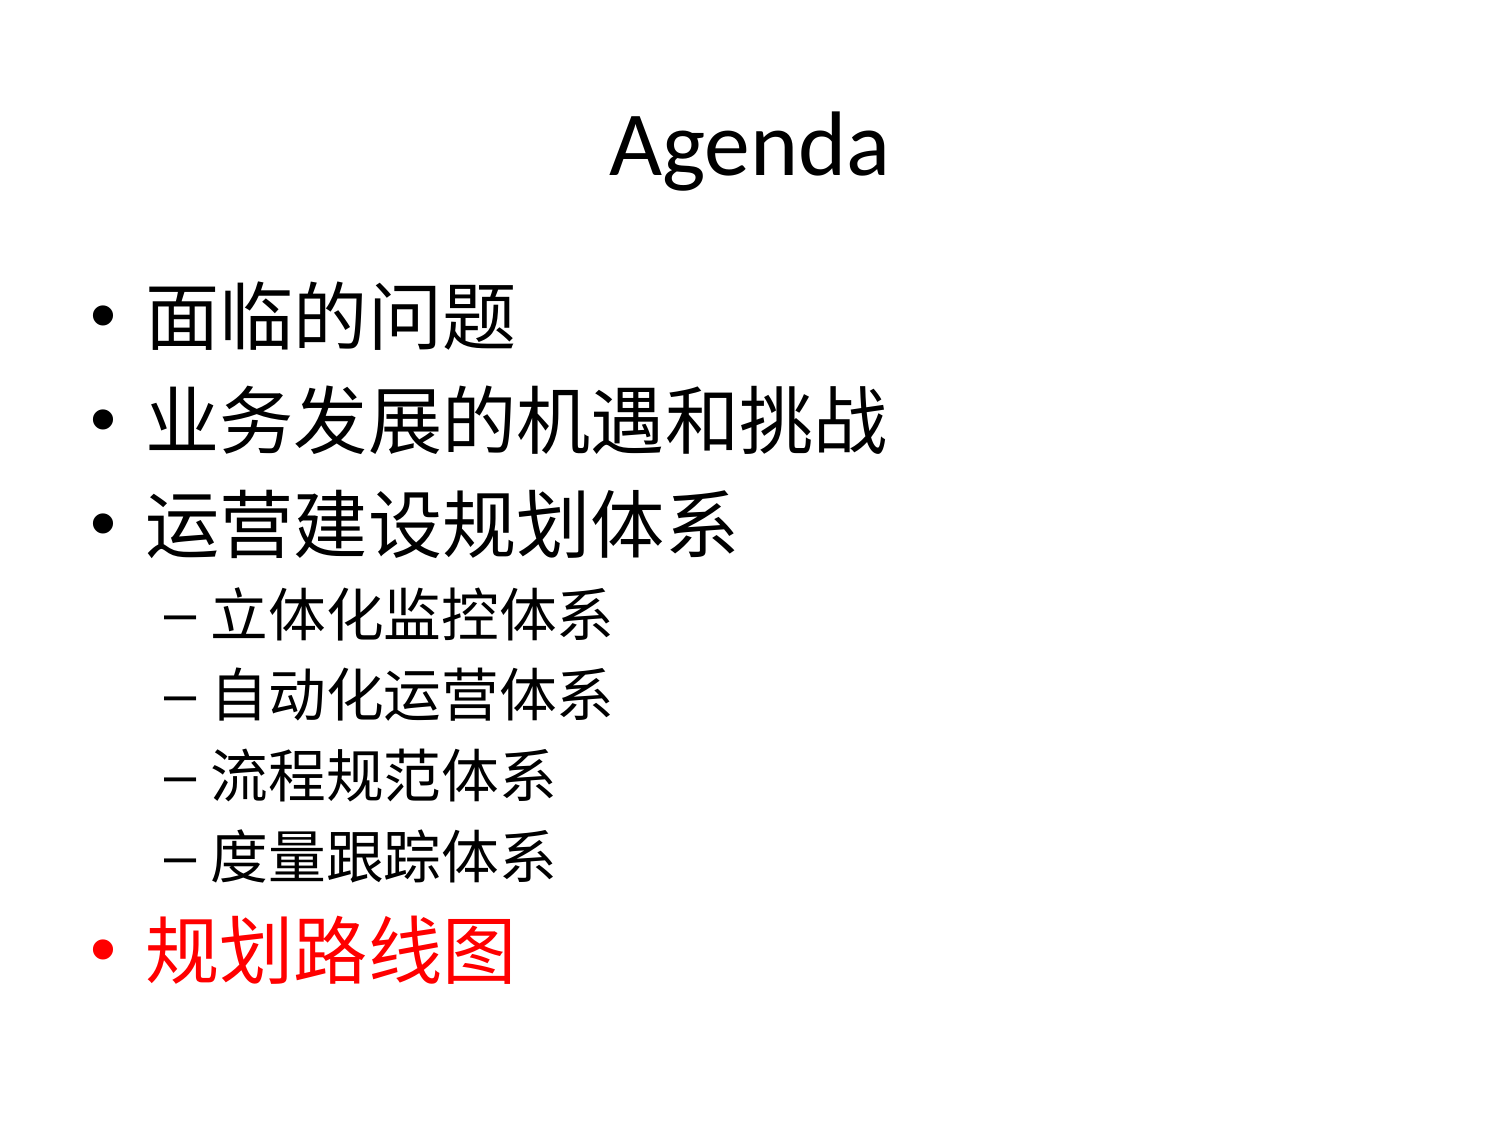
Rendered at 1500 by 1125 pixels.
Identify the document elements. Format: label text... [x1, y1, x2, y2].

title Agenda [75, 45, 1425, 233]
list 面临的问题 业务发展的机遇和挑战 运营建设规划体系 立体化监控体系 自动化运营体系 流程规范体系 度量跟踪体系 规划路线图 [75, 262, 1425, 1005]
